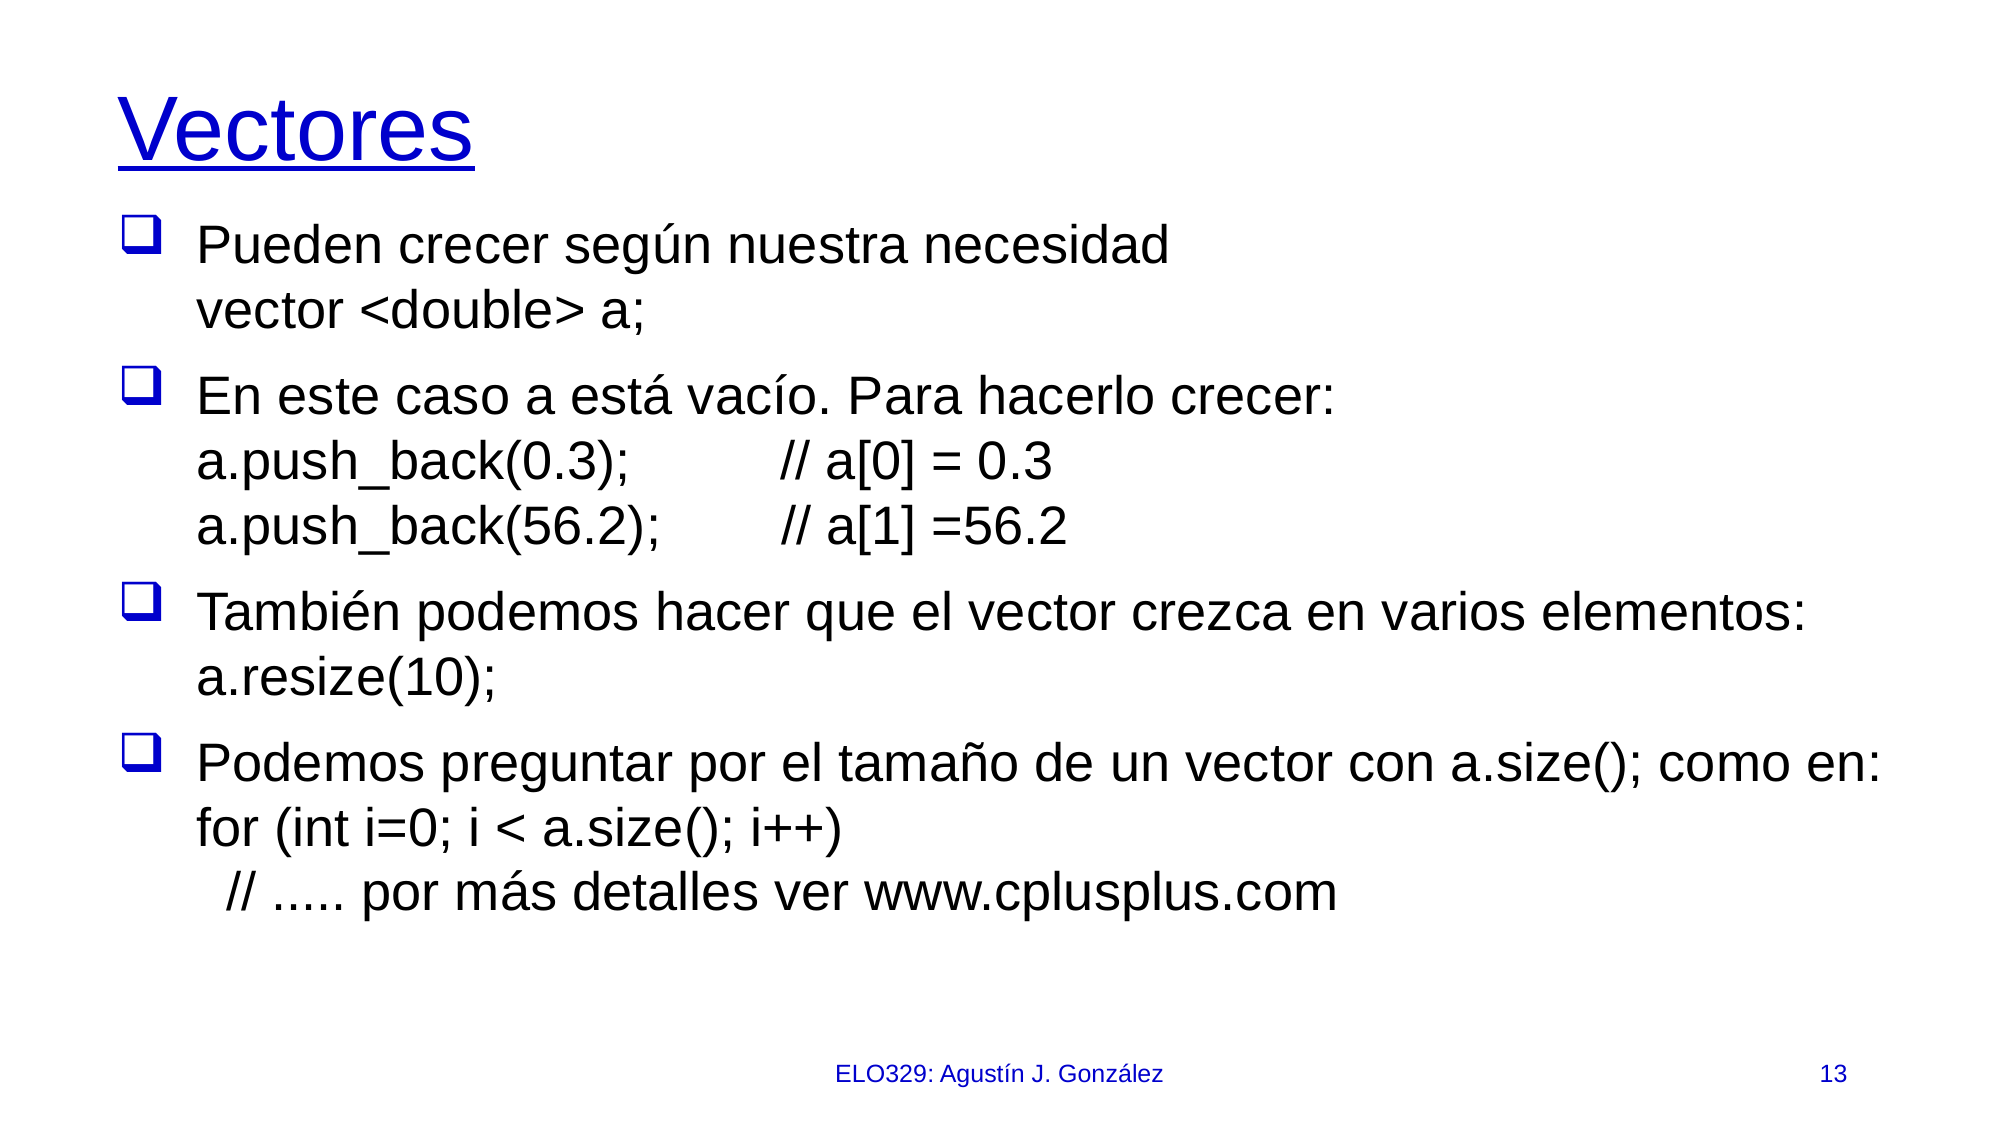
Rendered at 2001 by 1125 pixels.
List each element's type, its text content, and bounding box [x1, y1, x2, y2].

footer ELO329: Agustín J. González [662, 1042, 1338, 1103]
title Vectores [102, 59, 1915, 202]
list Pueden crecer según nuestra necesidad vector <double> a; En este caso a está vacío. Para hacerlo crecer: a.push_back(0.3); // a[0] = 0.3 a.push_back(56.2); // a[1] =56.2 También podemos hacer que el vector crezca en varios elementos: a.resize(10); Podemos preguntar por el tamaño de un vector con a.size(); como en: for (int i=0; i < a.size(); i++) // ..... por más detalles ver www.cplusplus.com [102, 202, 1915, 1043]
slide_number 13 [1412, 1042, 1863, 1103]
